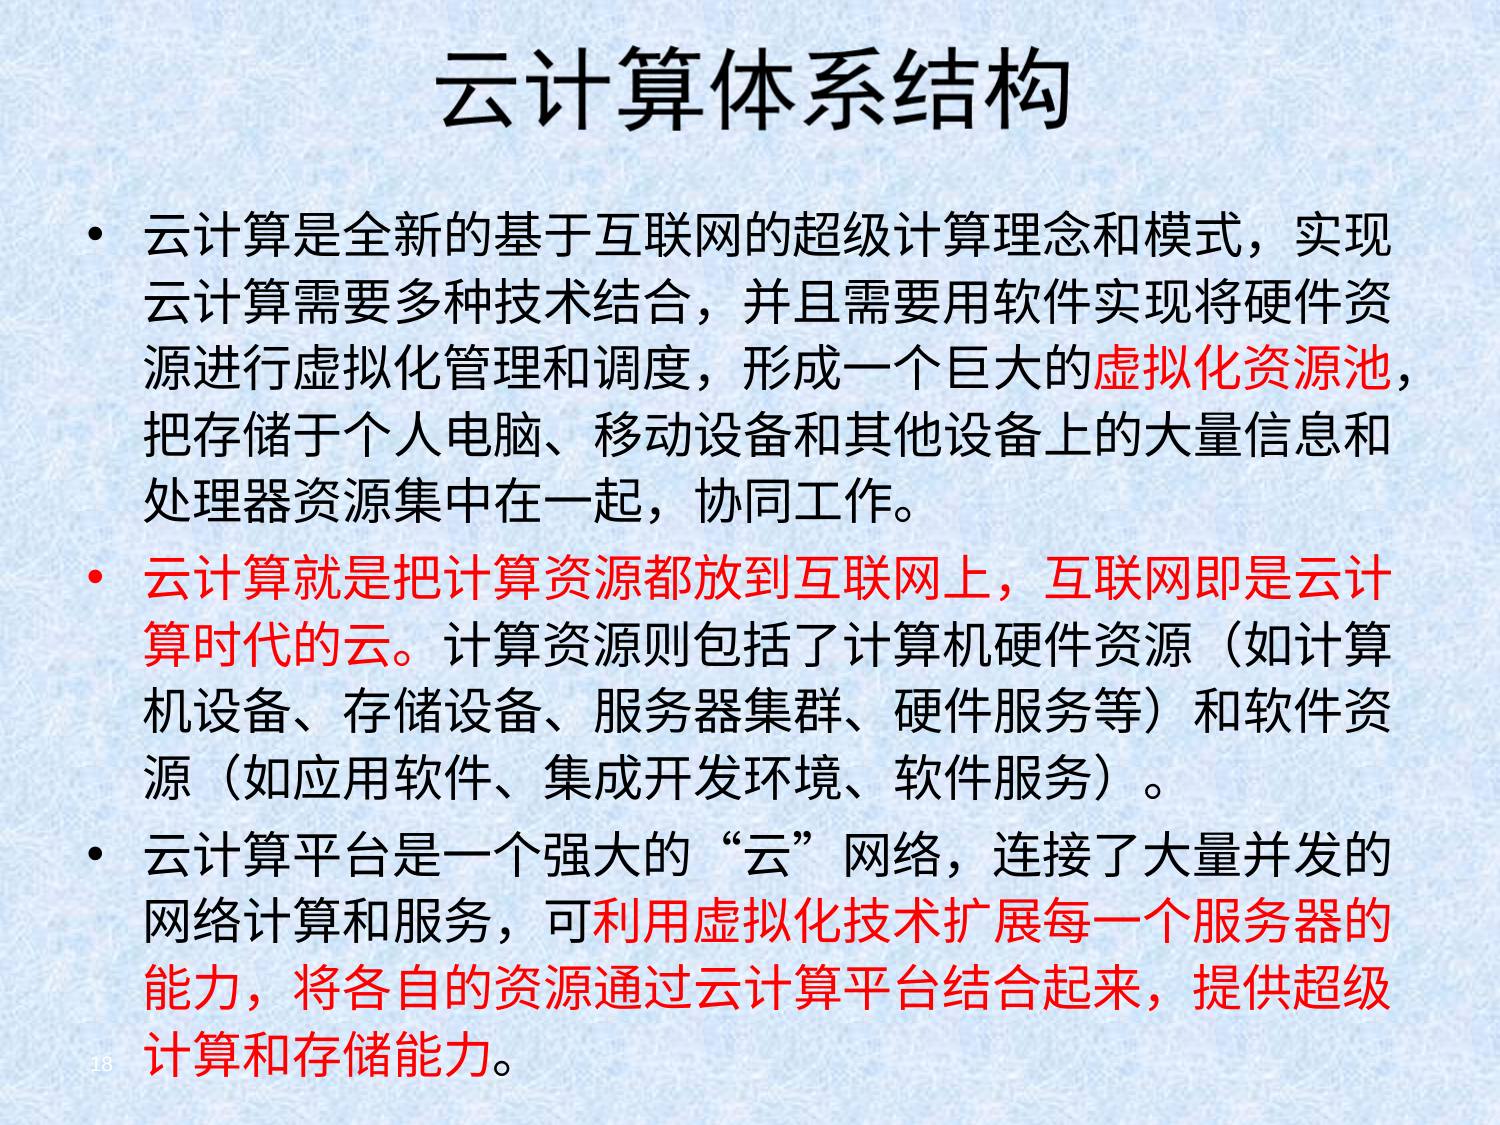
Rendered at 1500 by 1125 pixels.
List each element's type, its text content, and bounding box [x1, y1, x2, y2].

list 云计算是全新的基于互联网的超级计算理念和模式，实现云计算需要多种技术结合，并且需要用软件实现将硬件资源进行虚拟化管理和调度，形成一个巨大的虚拟化资源池，把存储于个人电脑、移动设备和其他设备上的大量信息和处理器资源集中在一起，协同工作。 云计算就是把计算资源都放到互联网上，互联网即是云计算时代的云。计算资源则包括了计算机硬件资源（如计算机设备、存储设备、服务器集群、硬件服务等）和软件资源（如应用软件、集成开发环境、软件服务）。 云计算平台是一个强大的“云”网络，连接了大量并发的网络计算和服务，可利用虚拟化技术扩展每一个服务器的能力，将各自的资源通过云计算平台结合起来，提供超级计算和存储能力。 [71, 189, 1454, 1007]
picture [0, 0, 1500, 1125]
slide_number 18 [75, 1024, 425, 1103]
